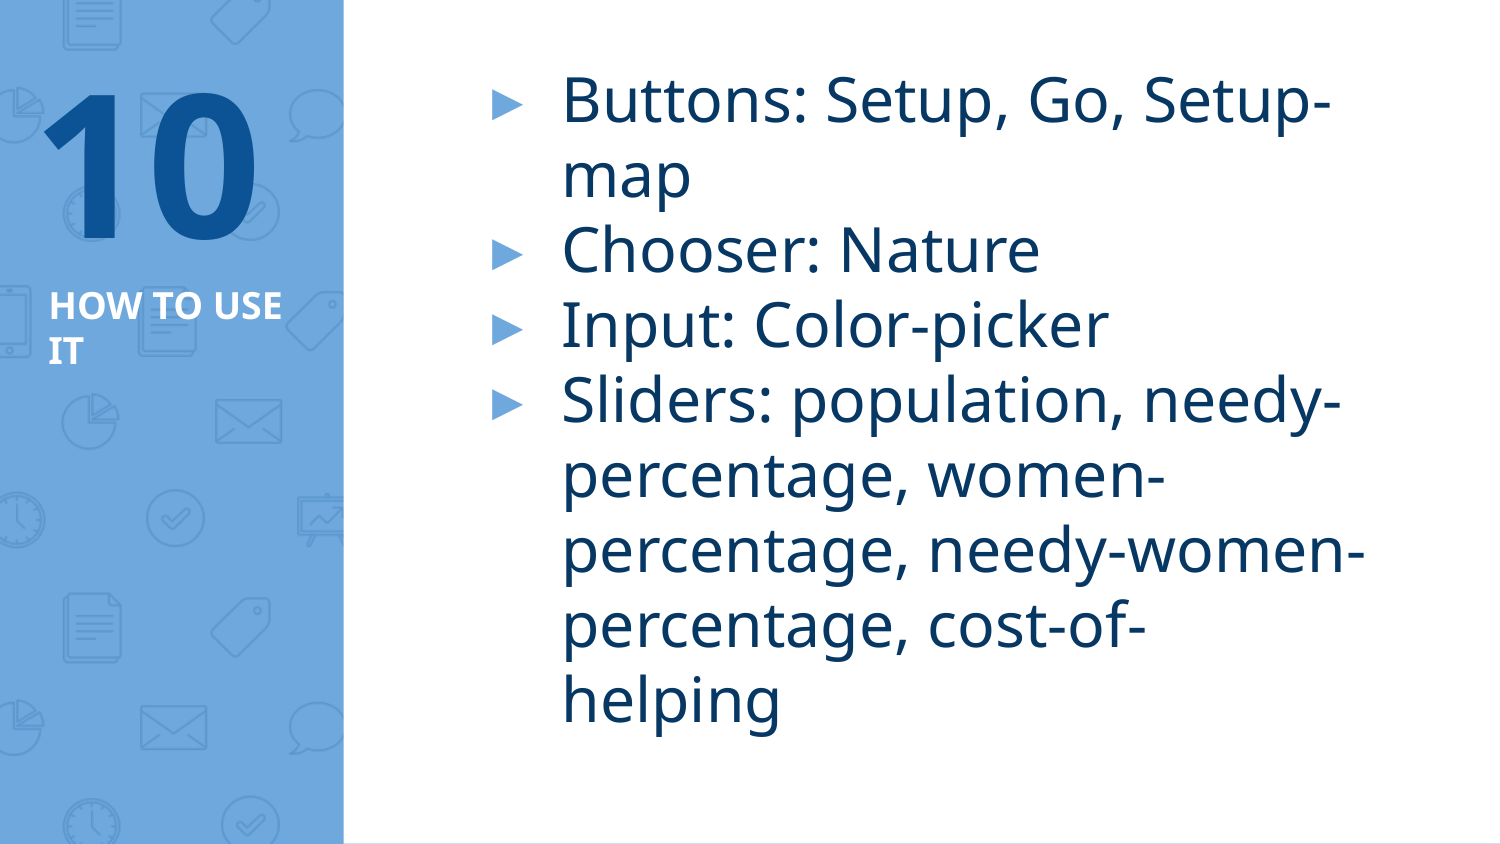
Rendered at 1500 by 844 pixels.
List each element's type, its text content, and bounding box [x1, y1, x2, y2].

title HOW TO USE IT [33, 266, 315, 408]
list Buttons: Setup, Go, Setup-map Chooser: Nature Input: Color-picker Sliders: population, needy-percentage, women-percentage, needy-women-percentage, cost-of-helping [471, 45, 1384, 772]
slide_number ‹#› [17, 23, 315, 230]
